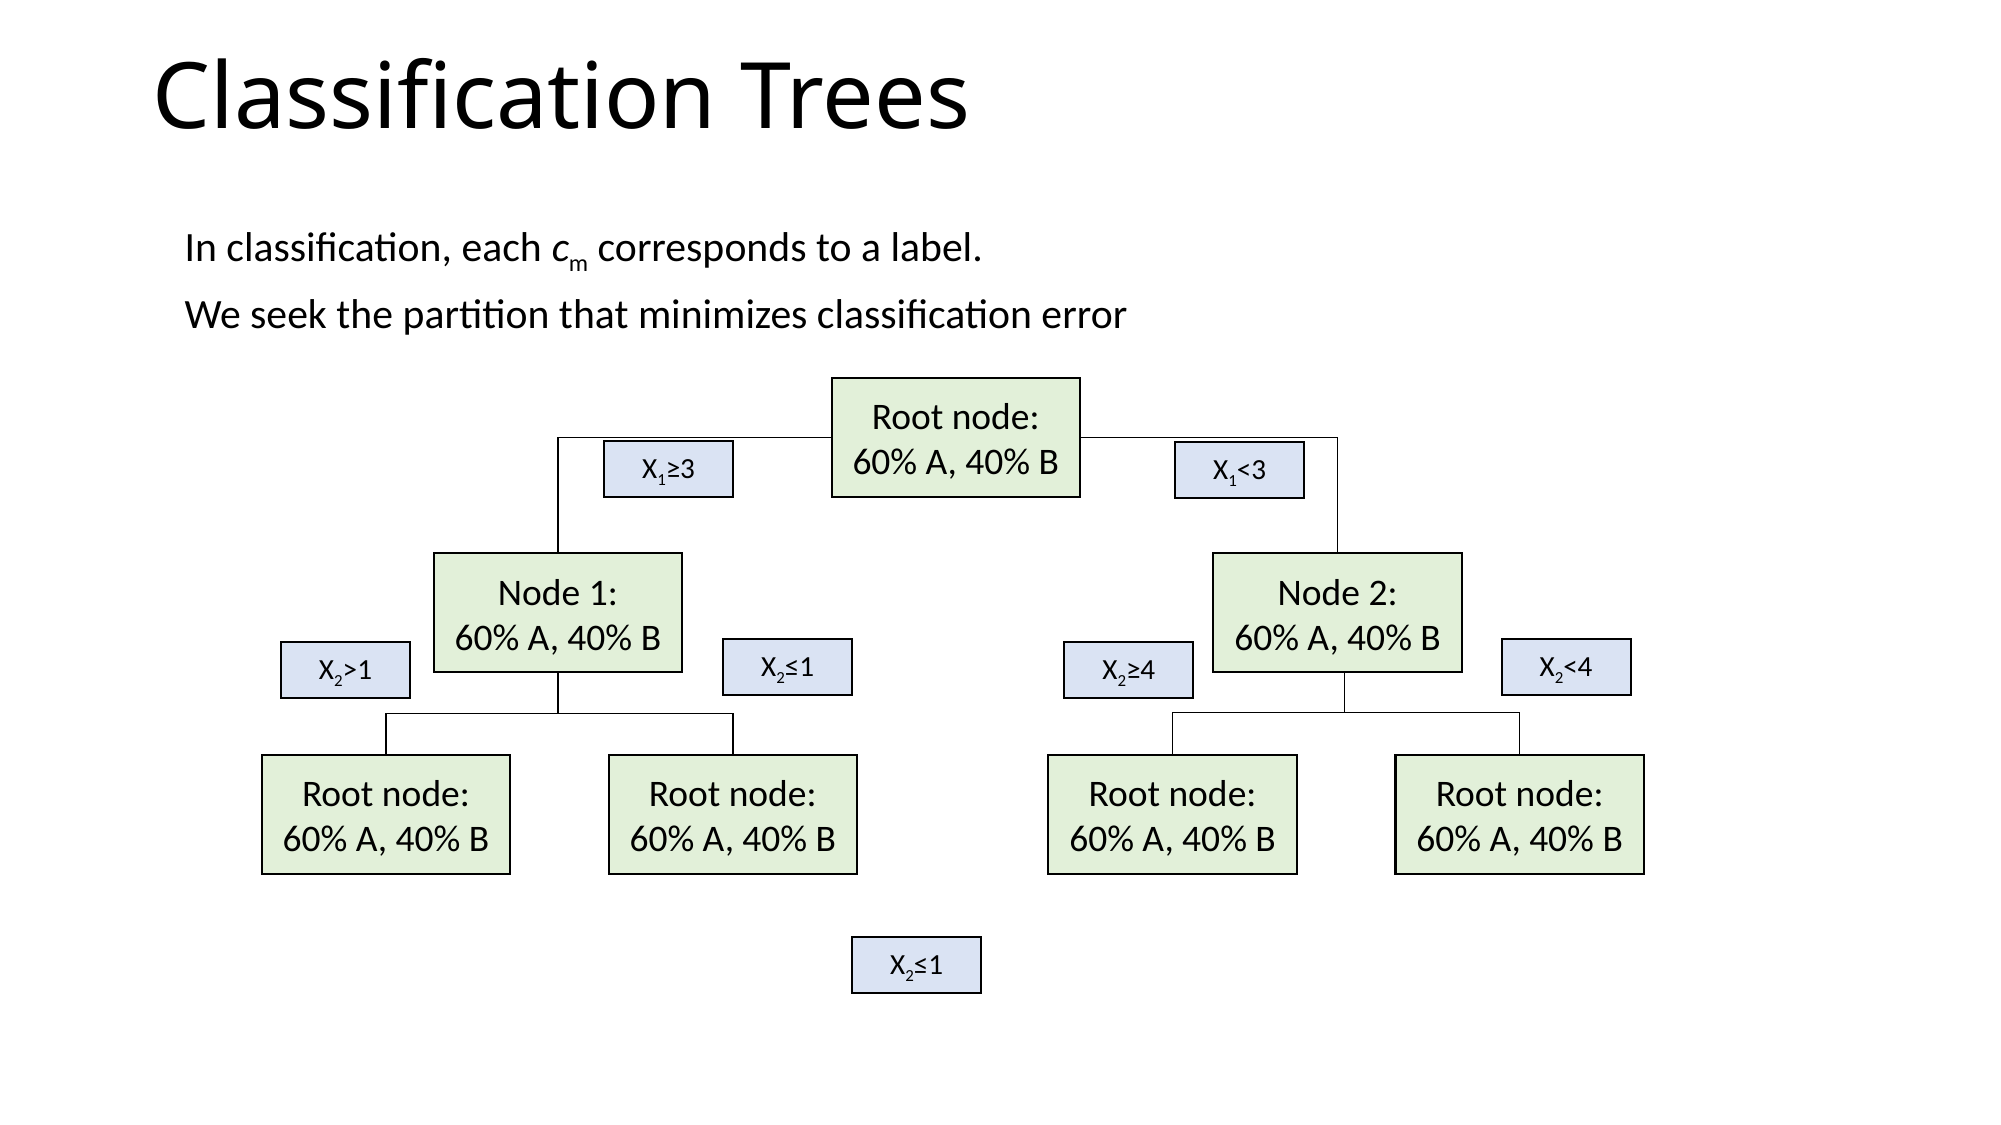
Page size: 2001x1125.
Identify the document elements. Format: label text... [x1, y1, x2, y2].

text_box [430, 627, 514, 800]
text_box X2>1 [280, 641, 411, 699]
text_box X2≥4 [1063, 641, 1194, 699]
text_box X2≤1 [722, 638, 853, 696]
text_box Node 1: 60% A, 40% B [433, 552, 683, 673]
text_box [1391, 625, 1474, 801]
text_box X2≤1 [851, 936, 982, 994]
text_box Node 2: 60% A, 40% B [1212, 552, 1463, 673]
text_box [604, 625, 687, 801]
text_box Root node: 60% A, 40% B [261, 754, 511, 875]
text_box Root node: 60% A, 40% B [831, 377, 1081, 498]
title Classification Trees [137, 23, 1863, 175]
text_box Root node: 60% A, 40% B [1394, 754, 1645, 875]
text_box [1217, 627, 1301, 800]
list In classification, each cm corresponds to a label. We seek the partition that minimizes classification error [169, 212, 1895, 503]
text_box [557, 437, 832, 553]
text_box Root node: 60% A, 40% B [1047, 754, 1298, 875]
text_box Root node: 60% A, 40% B [608, 754, 858, 875]
text_box X2<4 [1501, 638, 1632, 696]
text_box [1080, 437, 1338, 553]
